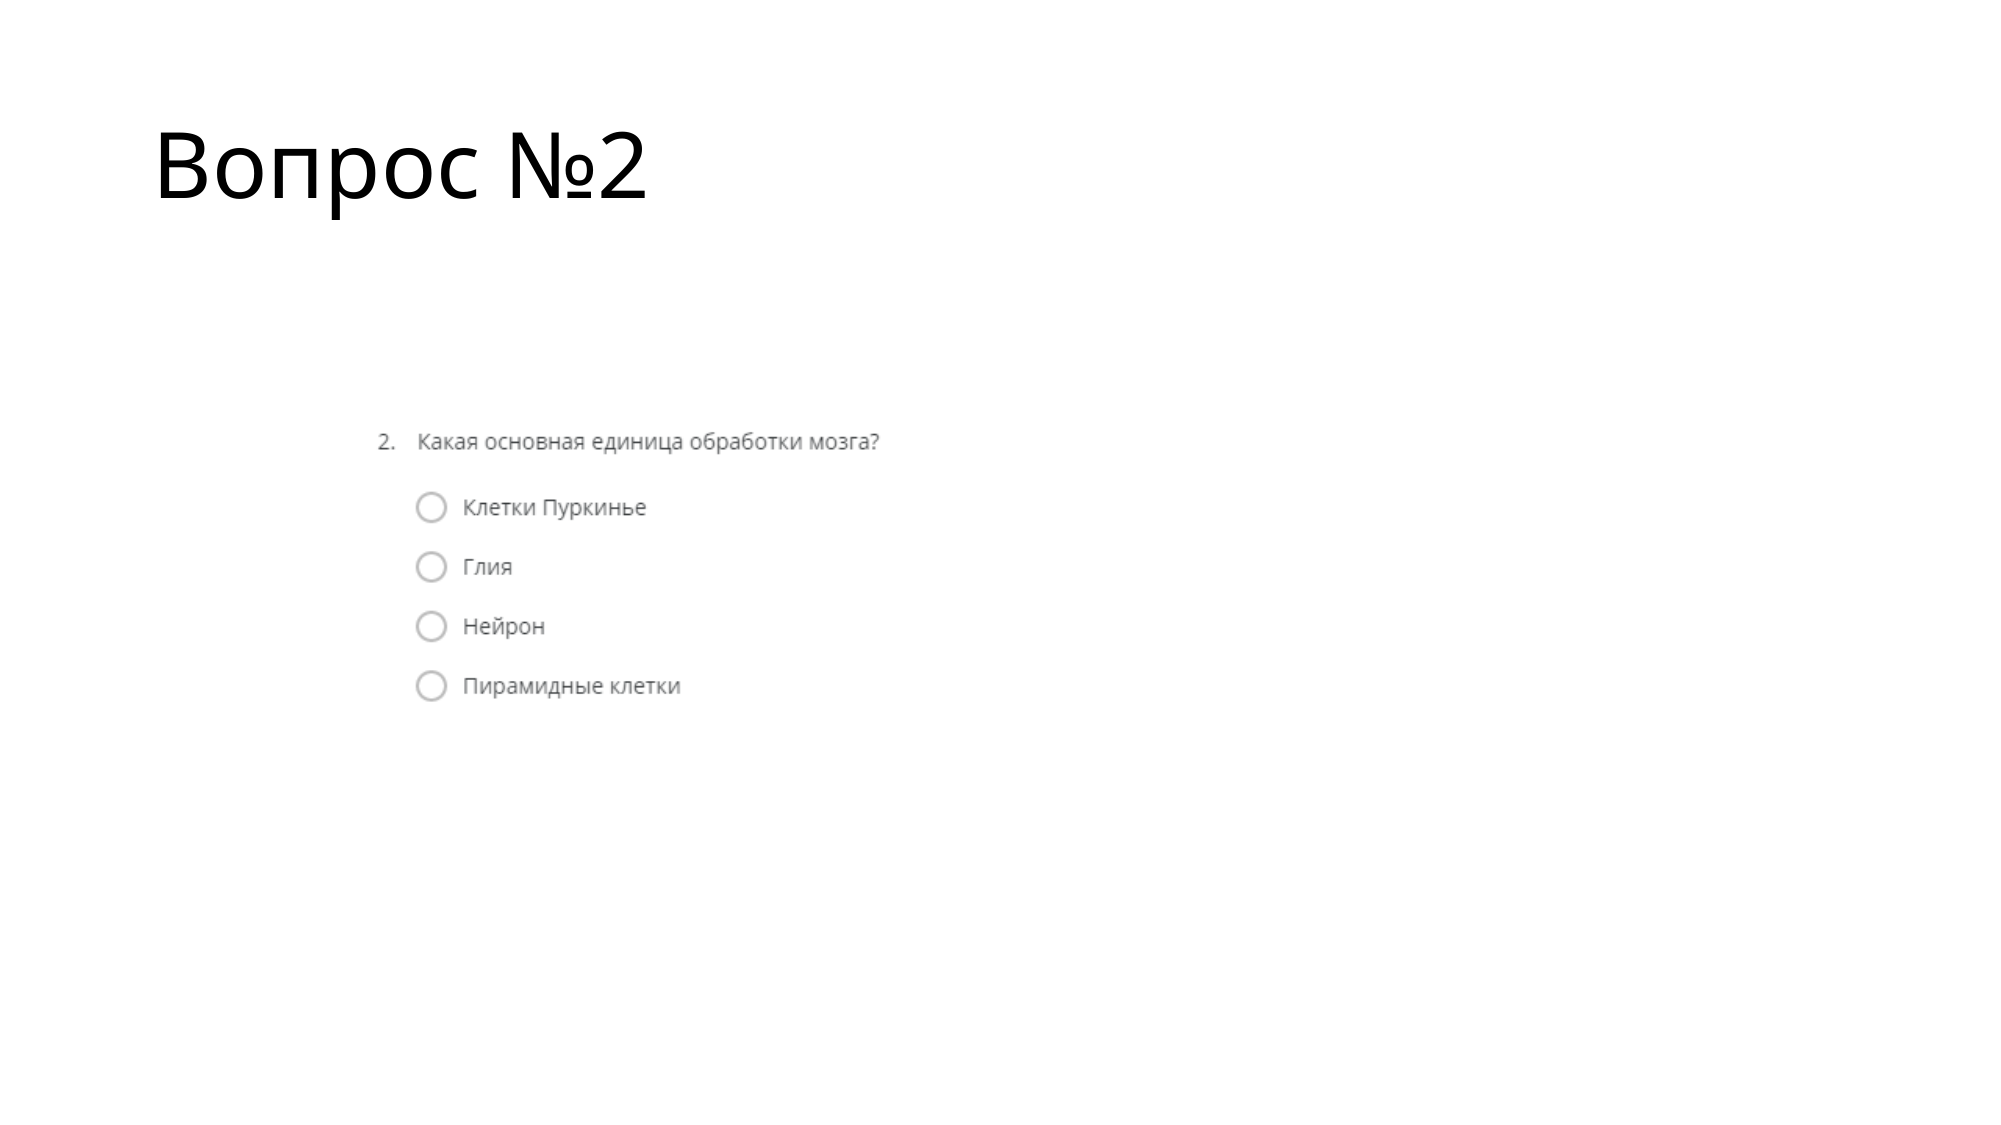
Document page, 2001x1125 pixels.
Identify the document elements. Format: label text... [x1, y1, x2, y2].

title Вопрос №2 [137, 59, 1863, 278]
picture [363, 409, 1637, 716]
